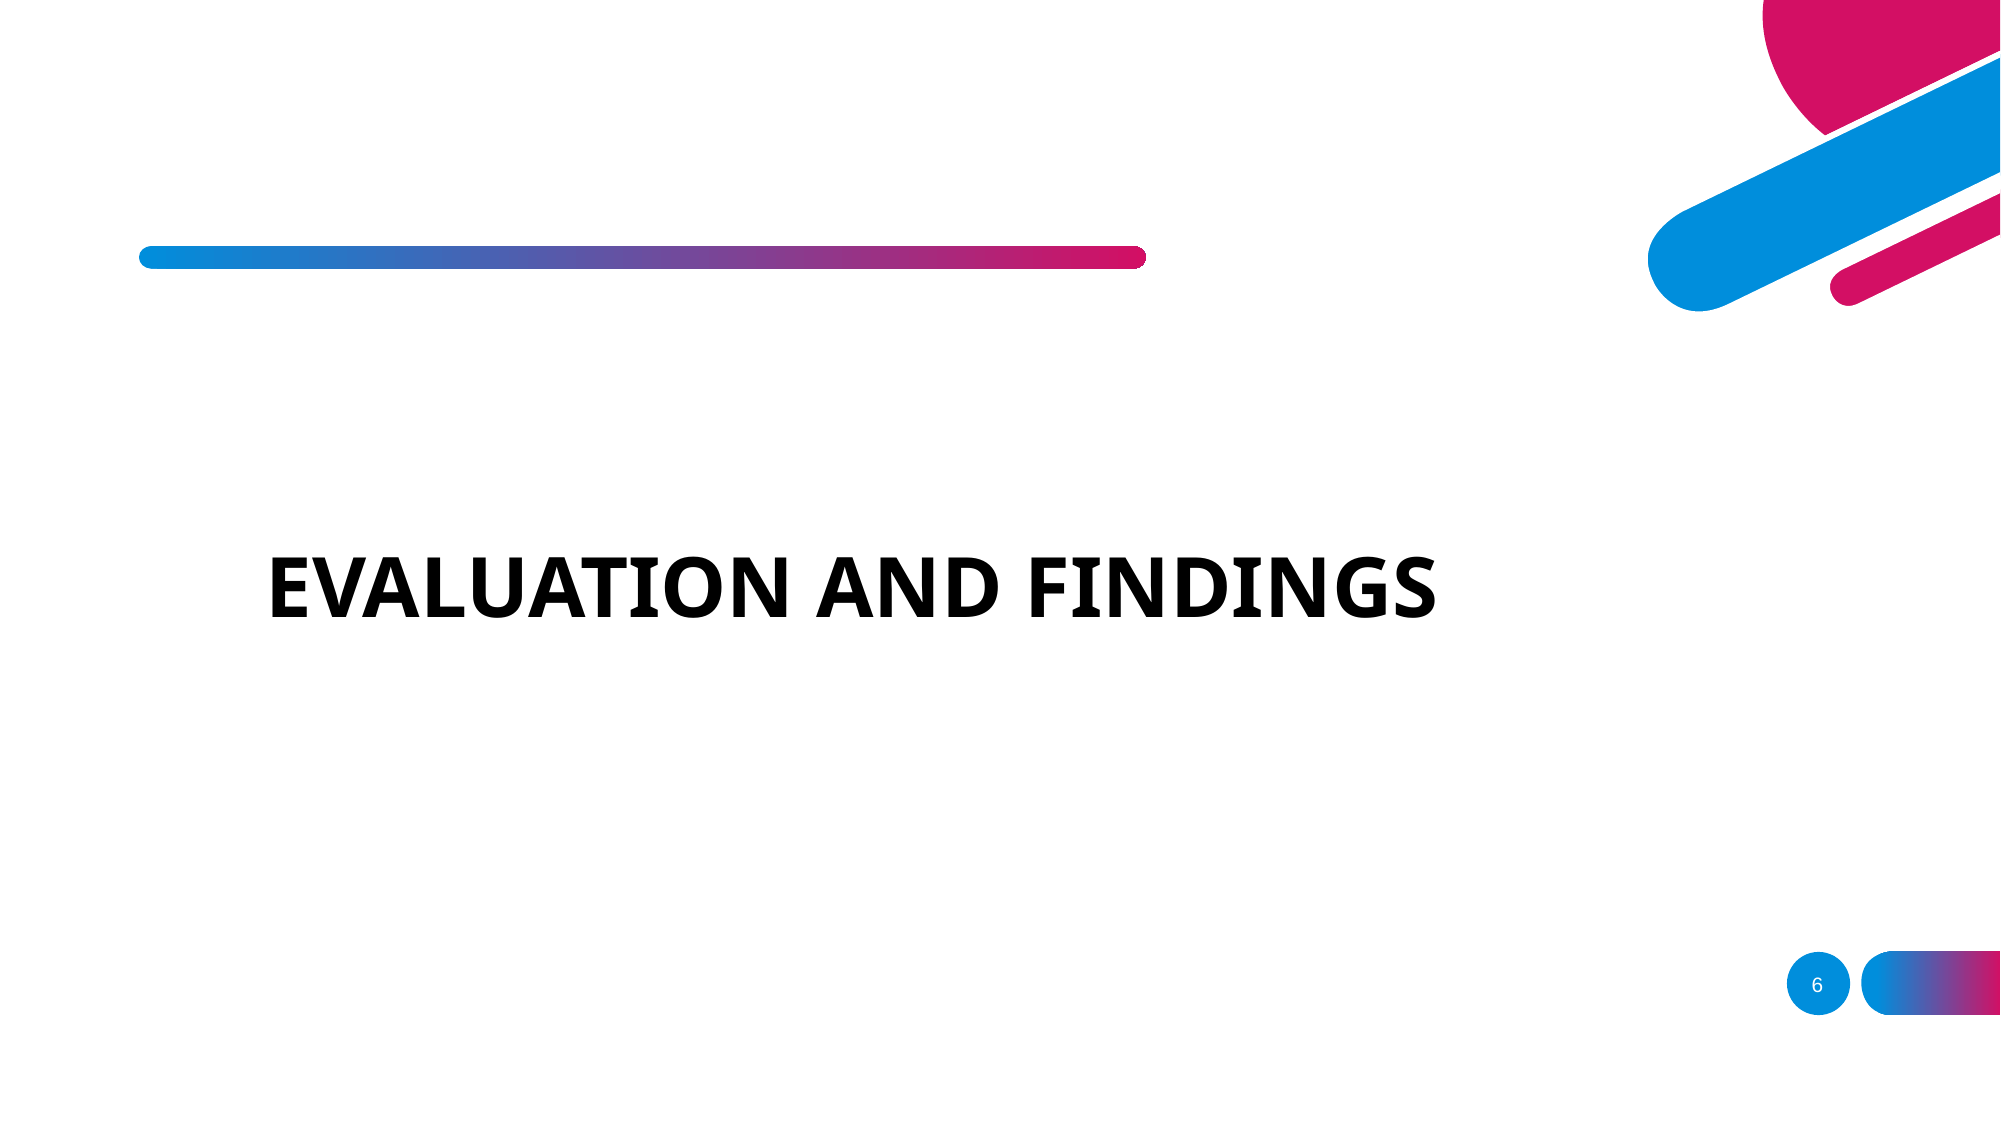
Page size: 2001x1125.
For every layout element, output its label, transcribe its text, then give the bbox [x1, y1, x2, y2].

title EVALUATION AND FINDINGS [250, 512, 1736, 668]
slide_number 6 [1772, 954, 1863, 1015]
